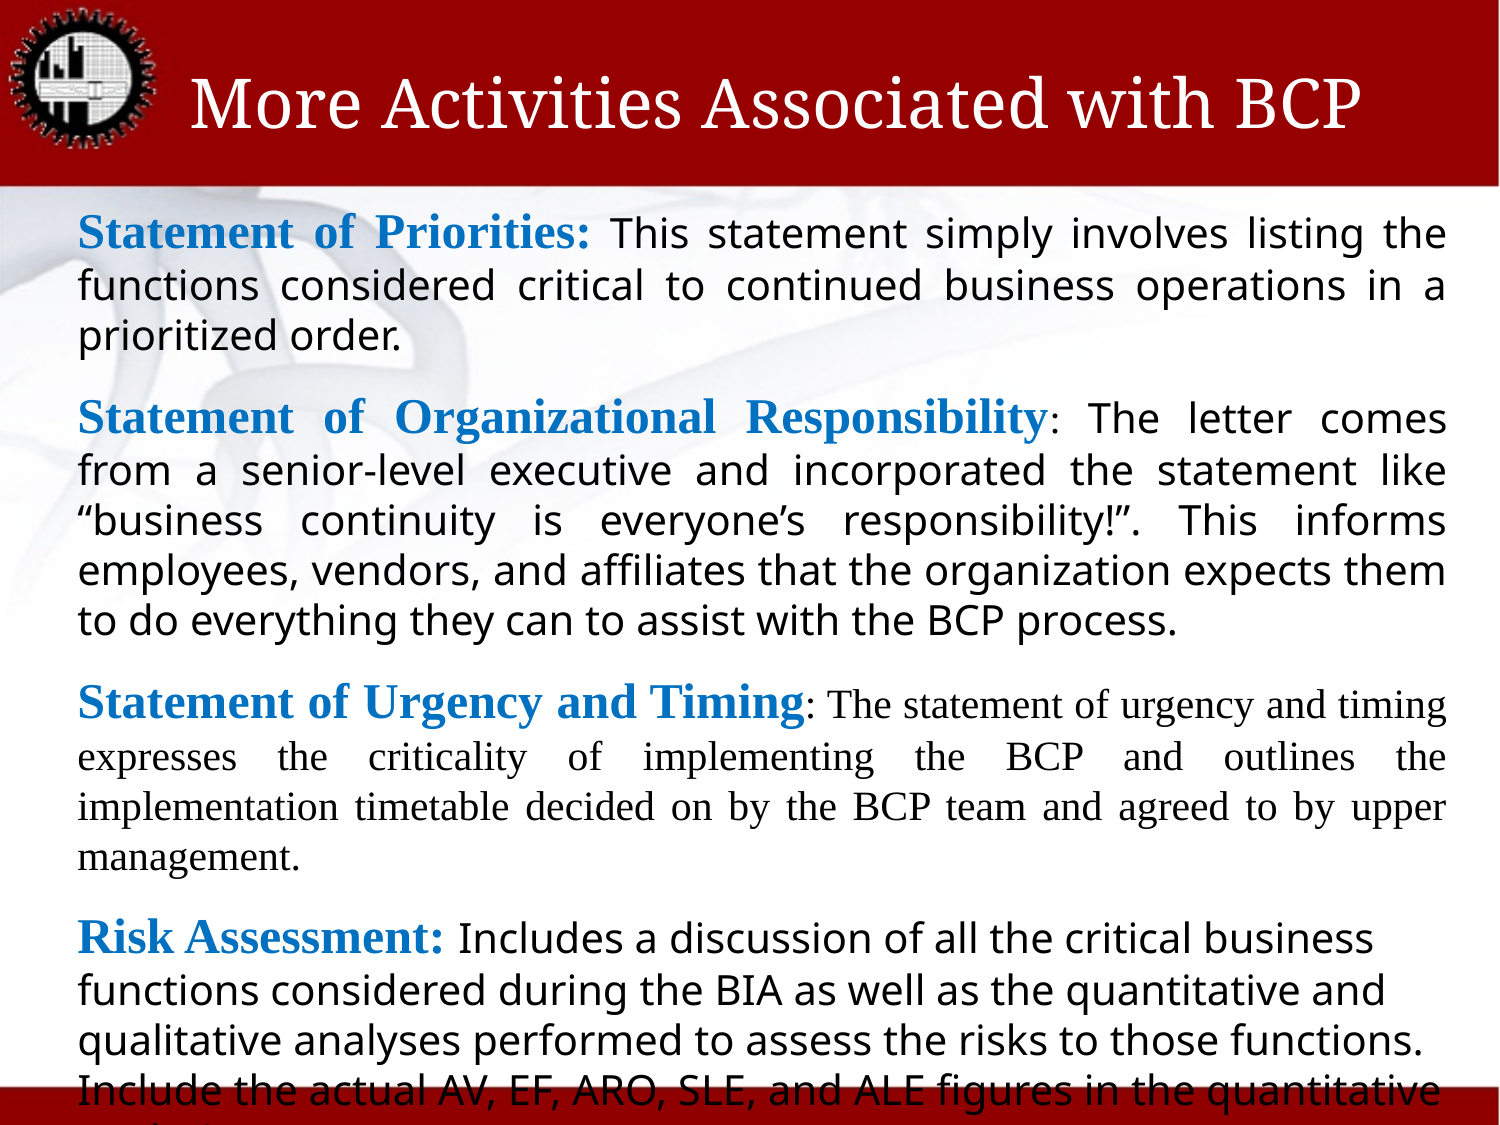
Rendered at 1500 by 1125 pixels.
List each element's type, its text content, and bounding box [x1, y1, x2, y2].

picture [0, 0, 1500, 1125]
text_box Statement of Priorities: This statement simply involves listing the functions considered critical to continued business operations in a prioritized order. Statement of Organizational Responsibility: The letter comes from a senior-level executive and incorporated the statement like “business continuity is everyone’s responsibility!”. This informs employees, vendors, and affiliates that the organization expects them to do everything they can to assist with the BCP process. Statement of Urgency and Timing: The statement of urgency and timing expresses the criticality of implementing the BCP and outlines the implementation timetable decided on by the BCP team and agreed to by upper management. Risk Assessment: Includes a discussion of all the critical business functions considered during the BIA as well as the quantitative and qualitative analyses performed to assess the risks to those functions. Include the actual AV, EF, ARO, SLE, and ALE figures in the quantitative analysis. [62, 191, 1463, 1125]
title More Activities Associated with BCP [174, 24, 1450, 150]
